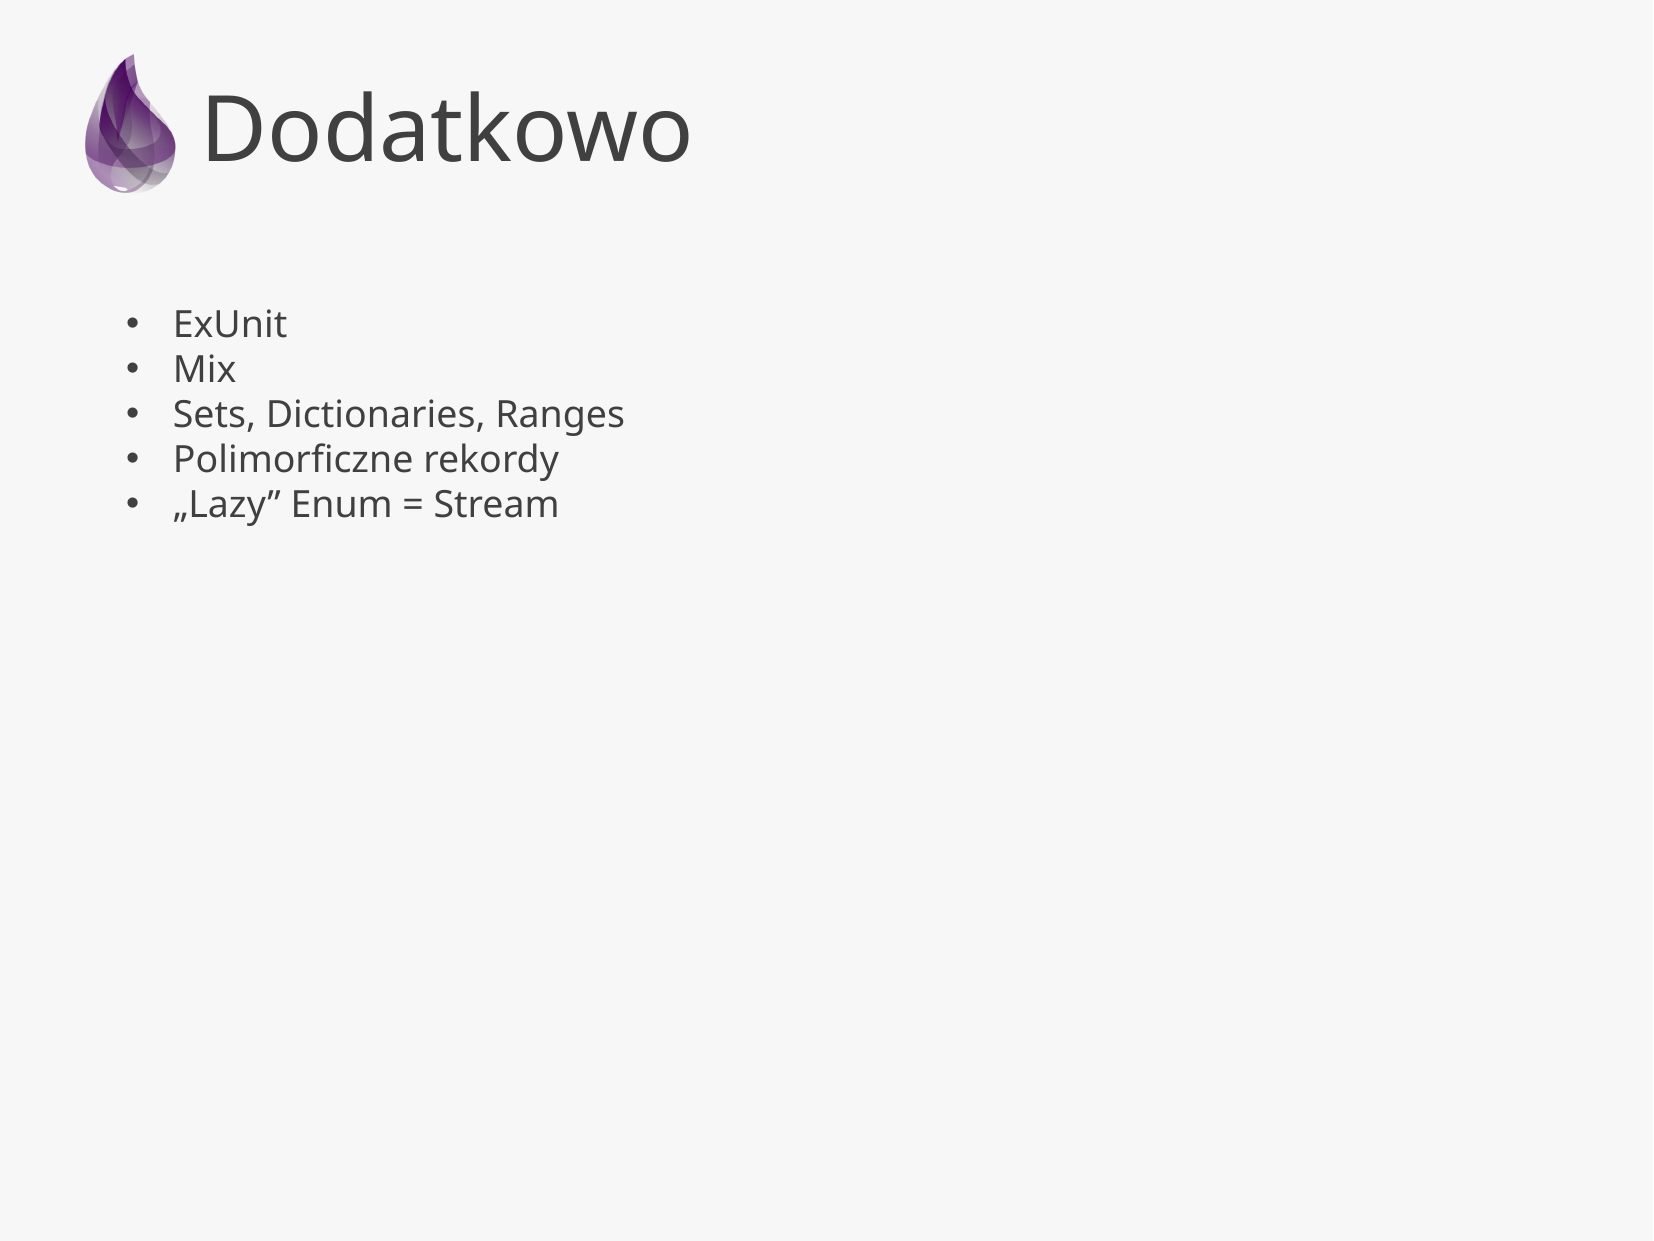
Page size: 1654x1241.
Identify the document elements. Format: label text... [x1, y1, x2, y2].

text_box ExUnit Mix Sets, Dictionaries, Ranges Polimorficzne rekordy „Lazy” Enum = Stream [111, 292, 1546, 533]
picture [60, 54, 201, 195]
title Dodatkowo [200, 21, 1546, 229]
